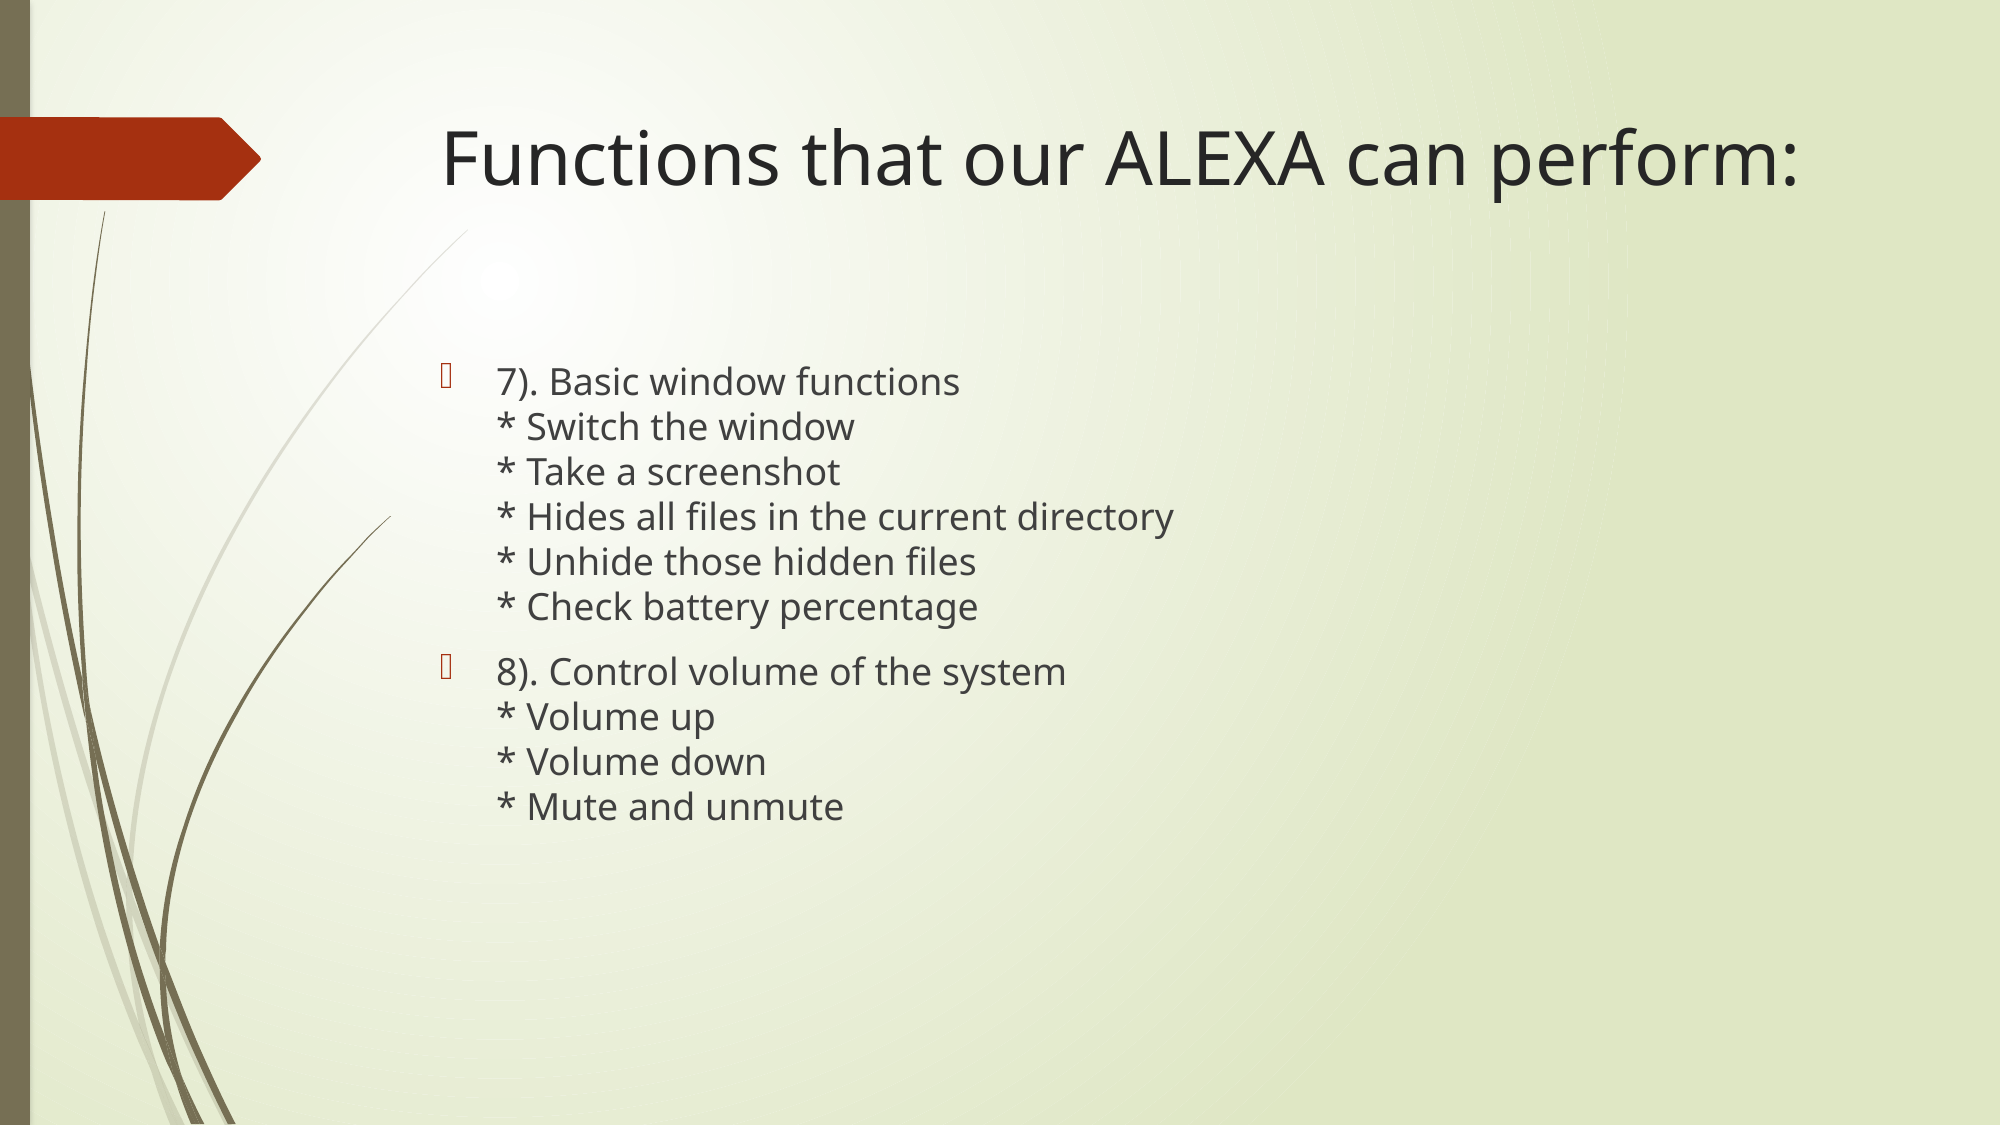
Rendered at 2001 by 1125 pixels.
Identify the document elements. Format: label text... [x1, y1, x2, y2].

list 7). Basic window functions * Switch the window * Take a screenshot * Hides all files in the current directory * Unhide those hidden files * Check battery percentage 8). Control volume of the system * Volume up * Volume down * Mute and unmute [424, 350, 1888, 970]
title Functions that our ALEXA can perform: [425, 102, 1888, 313]
